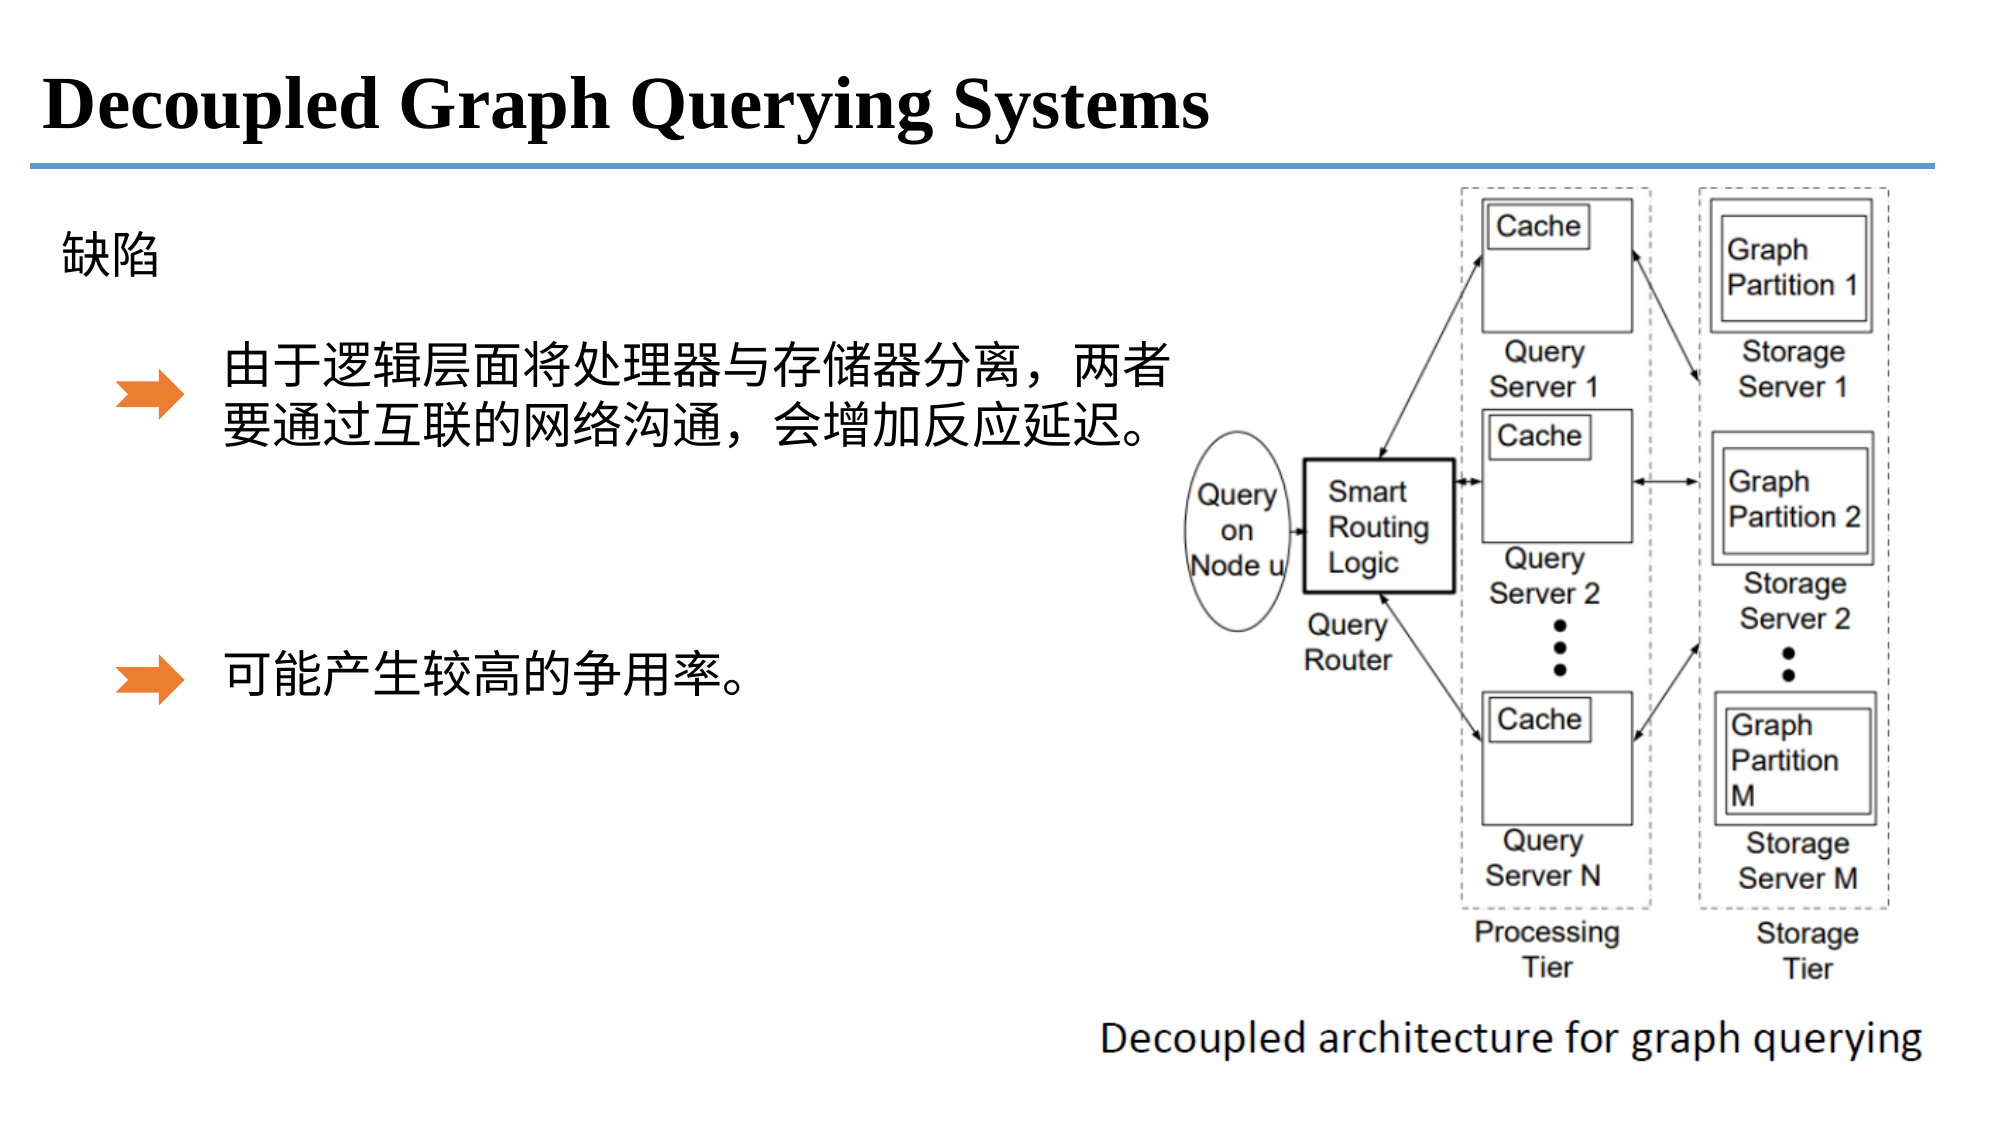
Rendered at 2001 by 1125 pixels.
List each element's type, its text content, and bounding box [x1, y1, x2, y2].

text_box Decoupled Graph Querying Systems [28, 46, 1922, 152]
picture [1099, 179, 1936, 1081]
text_box 可能产生较高的争用率。 [207, 635, 1099, 710]
text_box 缺陷 [46, 215, 868, 291]
text_box 由于逻辑层面将处理器与存储器分离，两者要通过互联的网络沟通，会增加反应延迟。 [207, 326, 1099, 461]
text_box [113, 366, 186, 423]
text_box [113, 651, 186, 708]
